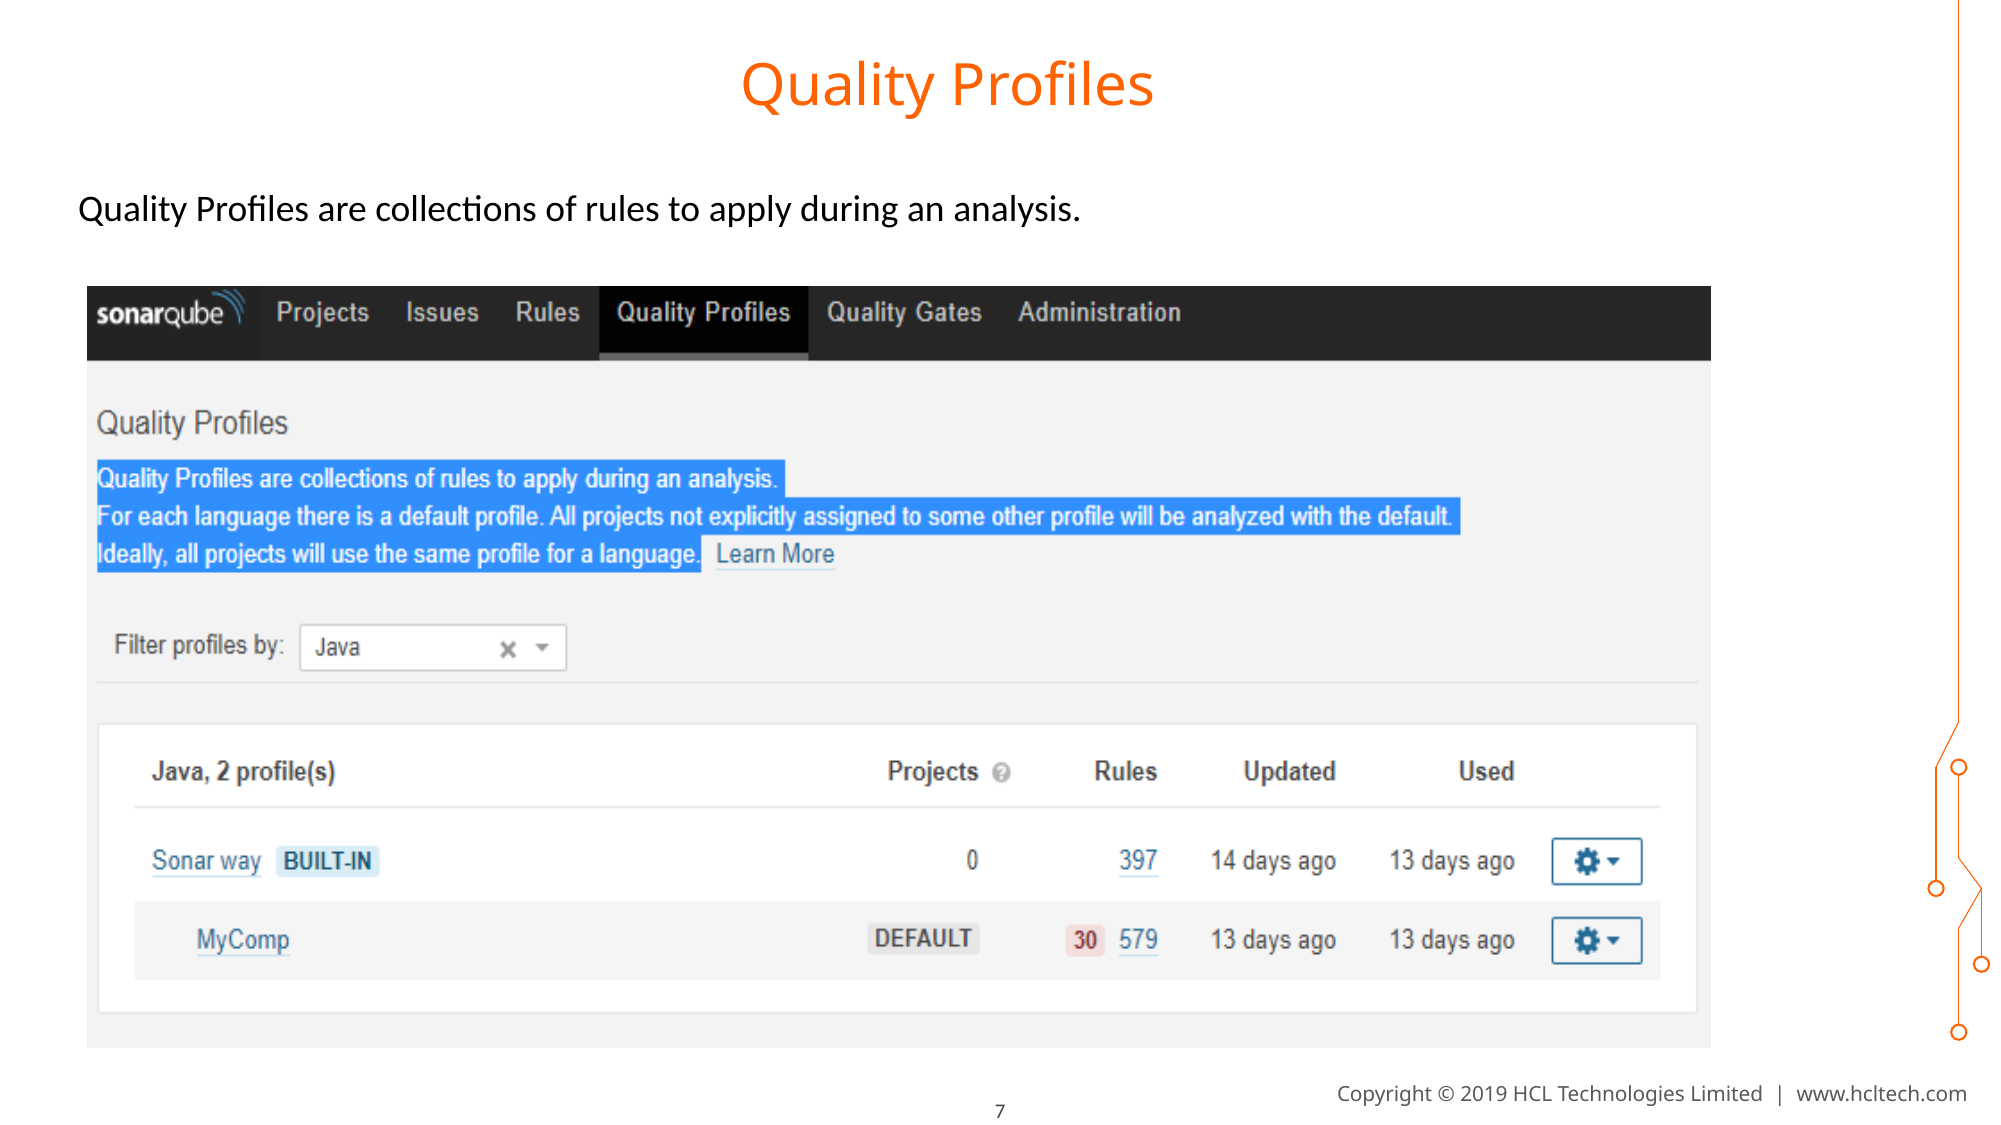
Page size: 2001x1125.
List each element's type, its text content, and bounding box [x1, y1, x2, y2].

text_box Quality Profiles are collections of rules to apply during an analysis. [63, 176, 1925, 1037]
title Quality Profiles [33, 24, 1863, 148]
picture [87, 286, 1711, 1048]
